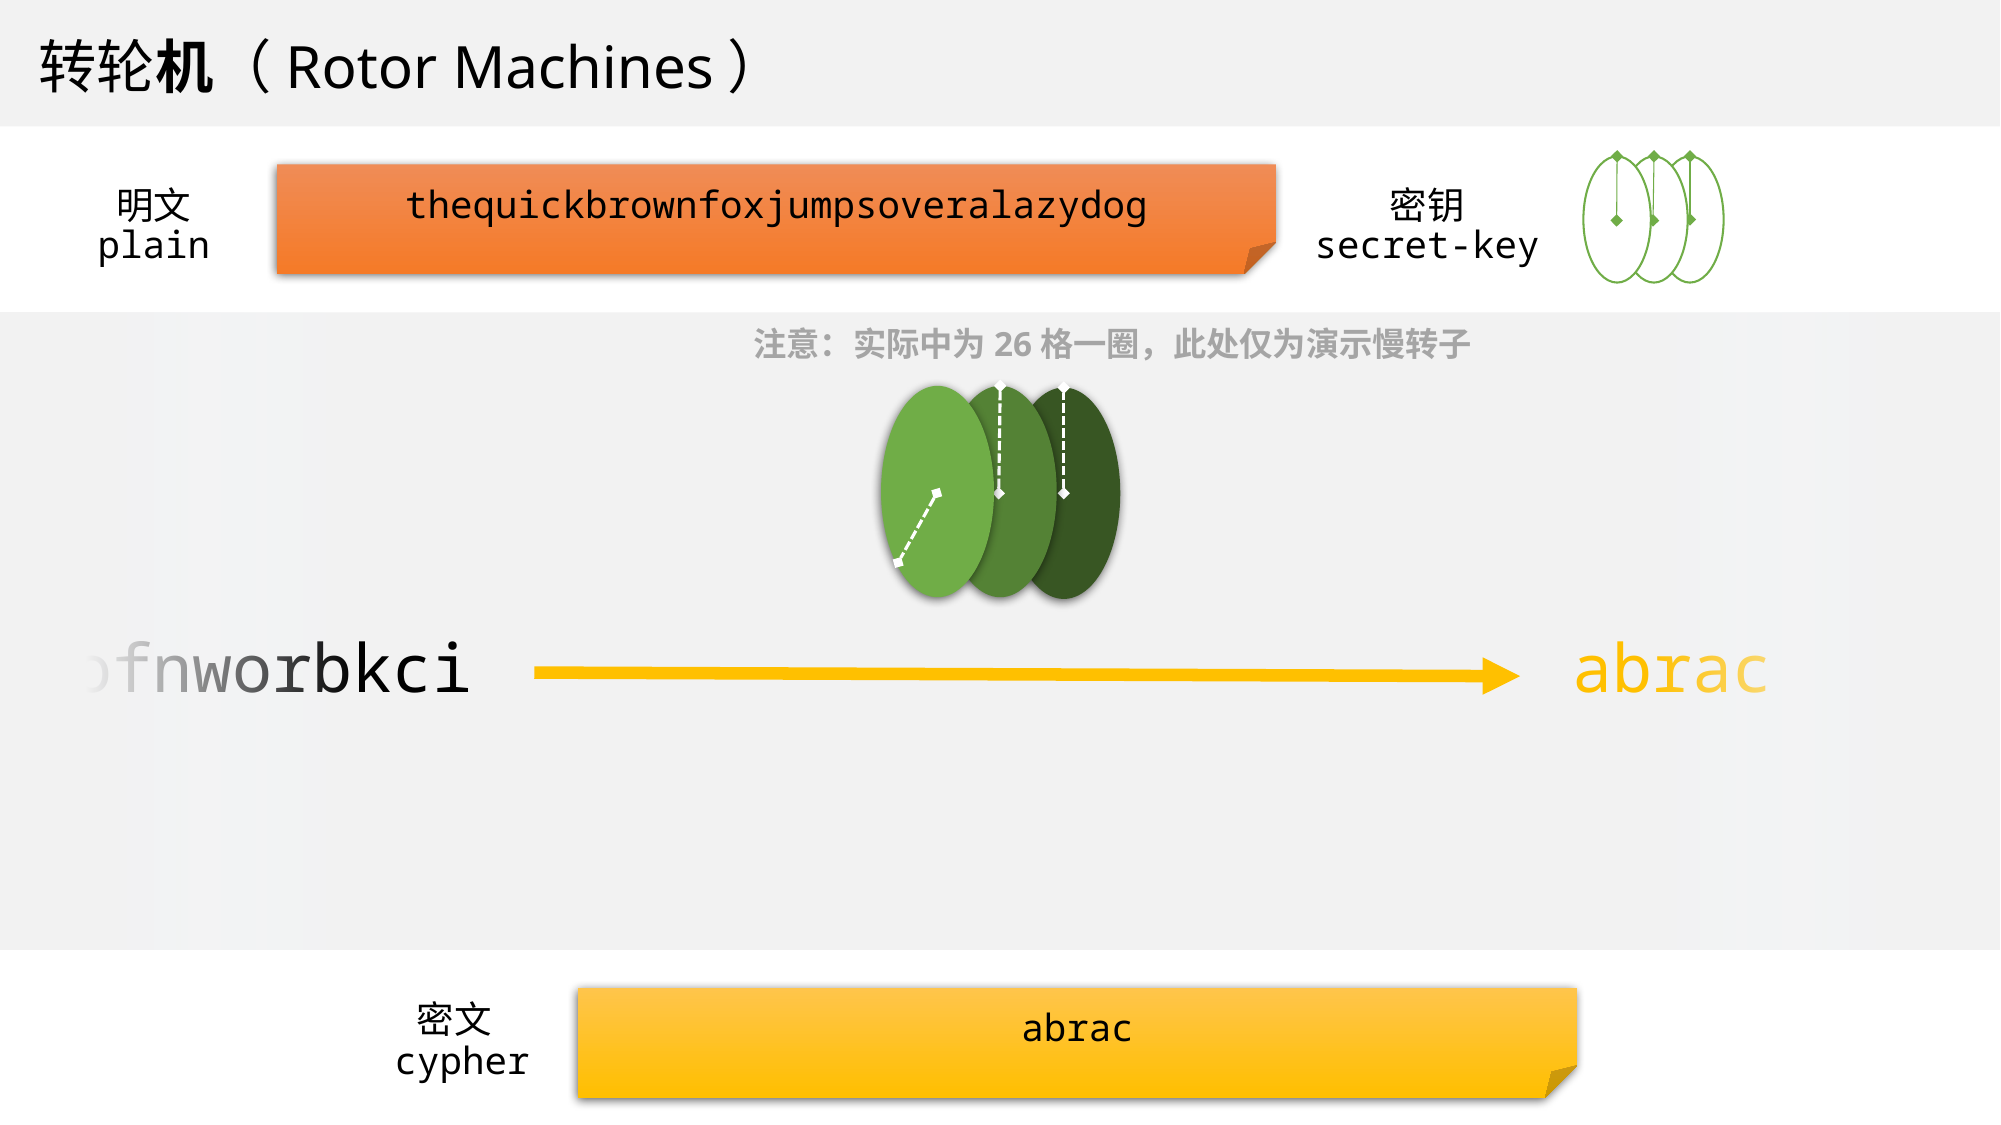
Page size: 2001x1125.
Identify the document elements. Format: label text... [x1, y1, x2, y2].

text_box [1646, 311, 2000, 951]
text_box 密文 [402, 988, 507, 1048]
text_box godyzalarevospmujxofnworbkci [356, 618, 487, 714]
text_box [0, 311, 356, 951]
text_box [1037, 388, 1063, 455]
text_box [0, 0, 2000, 128]
text_box thequickbrownfoxjumpsoveralazydog [276, 164, 1277, 275]
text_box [1583, 156, 1724, 283]
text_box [1298, 175, 1556, 275]
text_box [1038, 388, 1121, 599]
text_box [881, 385, 995, 598]
text_box abrac [1558, 618, 1646, 714]
text_box abrac [577, 987, 1578, 1098]
text_box plain [82, 213, 226, 274]
text_box 明文 [101, 175, 207, 235]
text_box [534, 672, 1521, 677]
text_box [976, 386, 1057, 598]
text_box [356, 311, 1646, 951]
text_box 转轮机（Rotor Machines） [23, 22, 801, 108]
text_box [898, 493, 937, 563]
text_box [973, 386, 998, 447]
text_box cypher [379, 1030, 545, 1090]
text_box 注意：实际中为26格一圈，此处仅为演示慢转子 [738, 315, 1534, 371]
